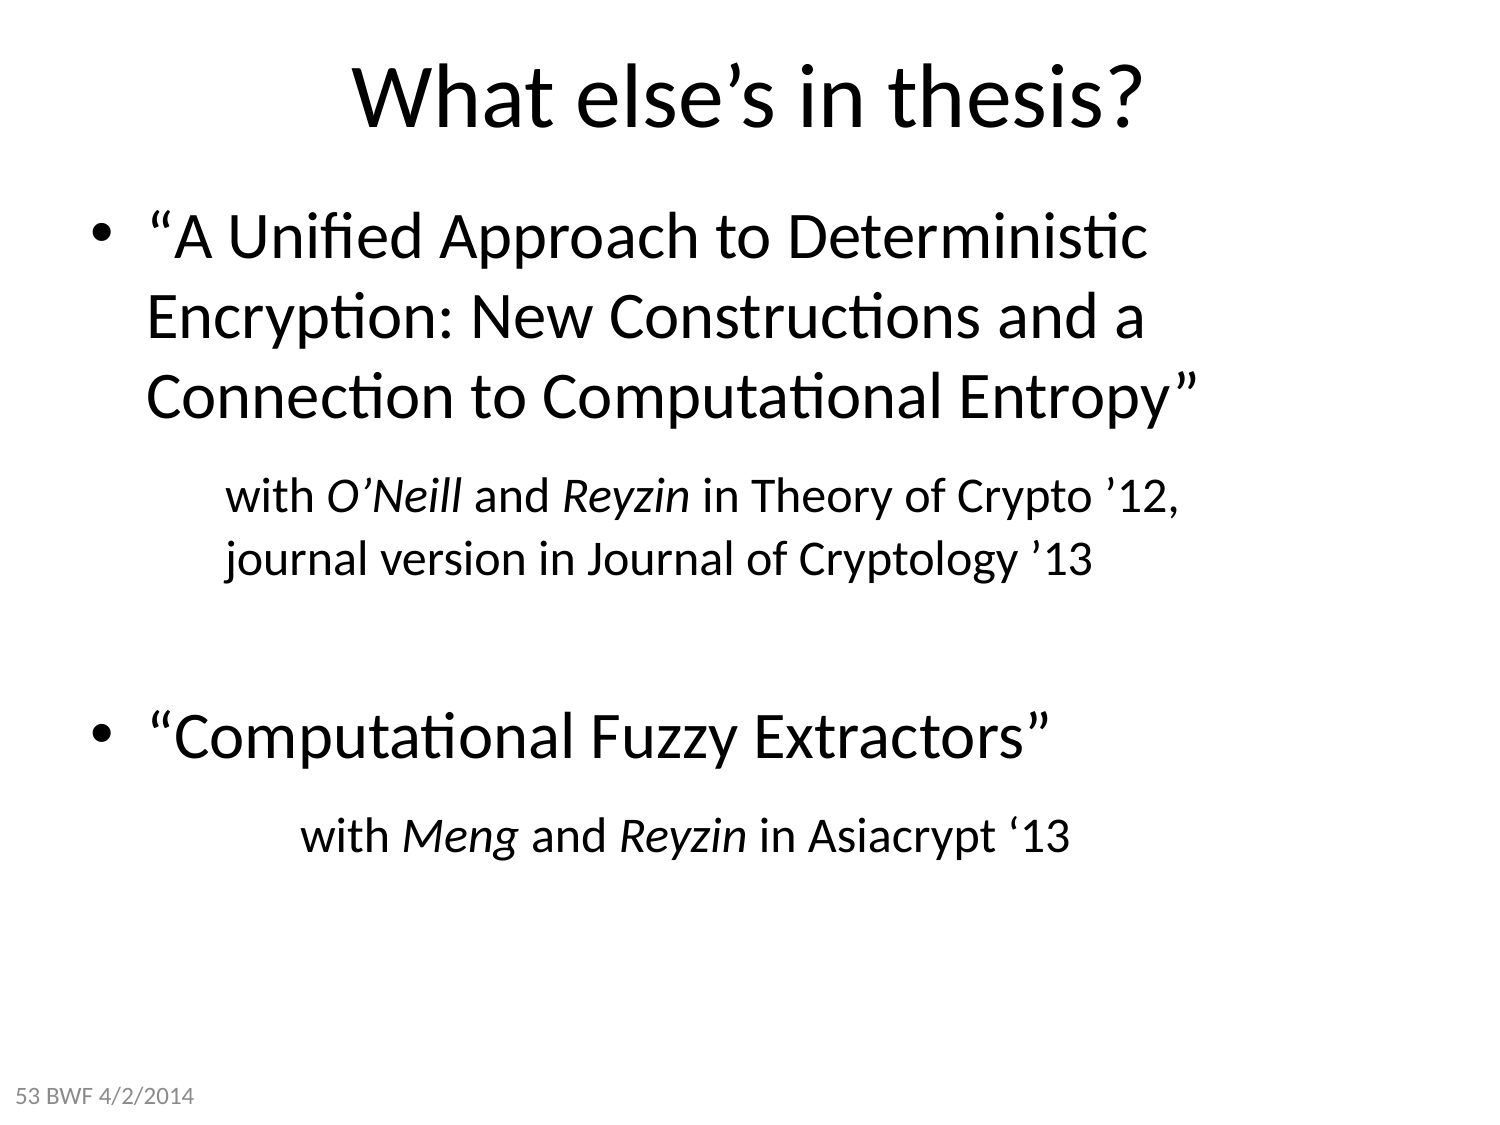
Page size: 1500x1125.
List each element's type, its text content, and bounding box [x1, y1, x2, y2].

title What else’s in thesis? [75, 0, 1425, 184]
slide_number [0, 1065, 350, 1125]
list “A Unified Approach to Deterministic Encryption: New Constructions and a Connection to Computational Entropy” with O’Neill and Reyzin in Theory of Crypto ’12, journal version in Journal of Cryptology ’13 “Computational Fuzzy Extractors” with Meng and Reyzin in Asiacrypt ‘13 [75, 184, 1425, 1049]
